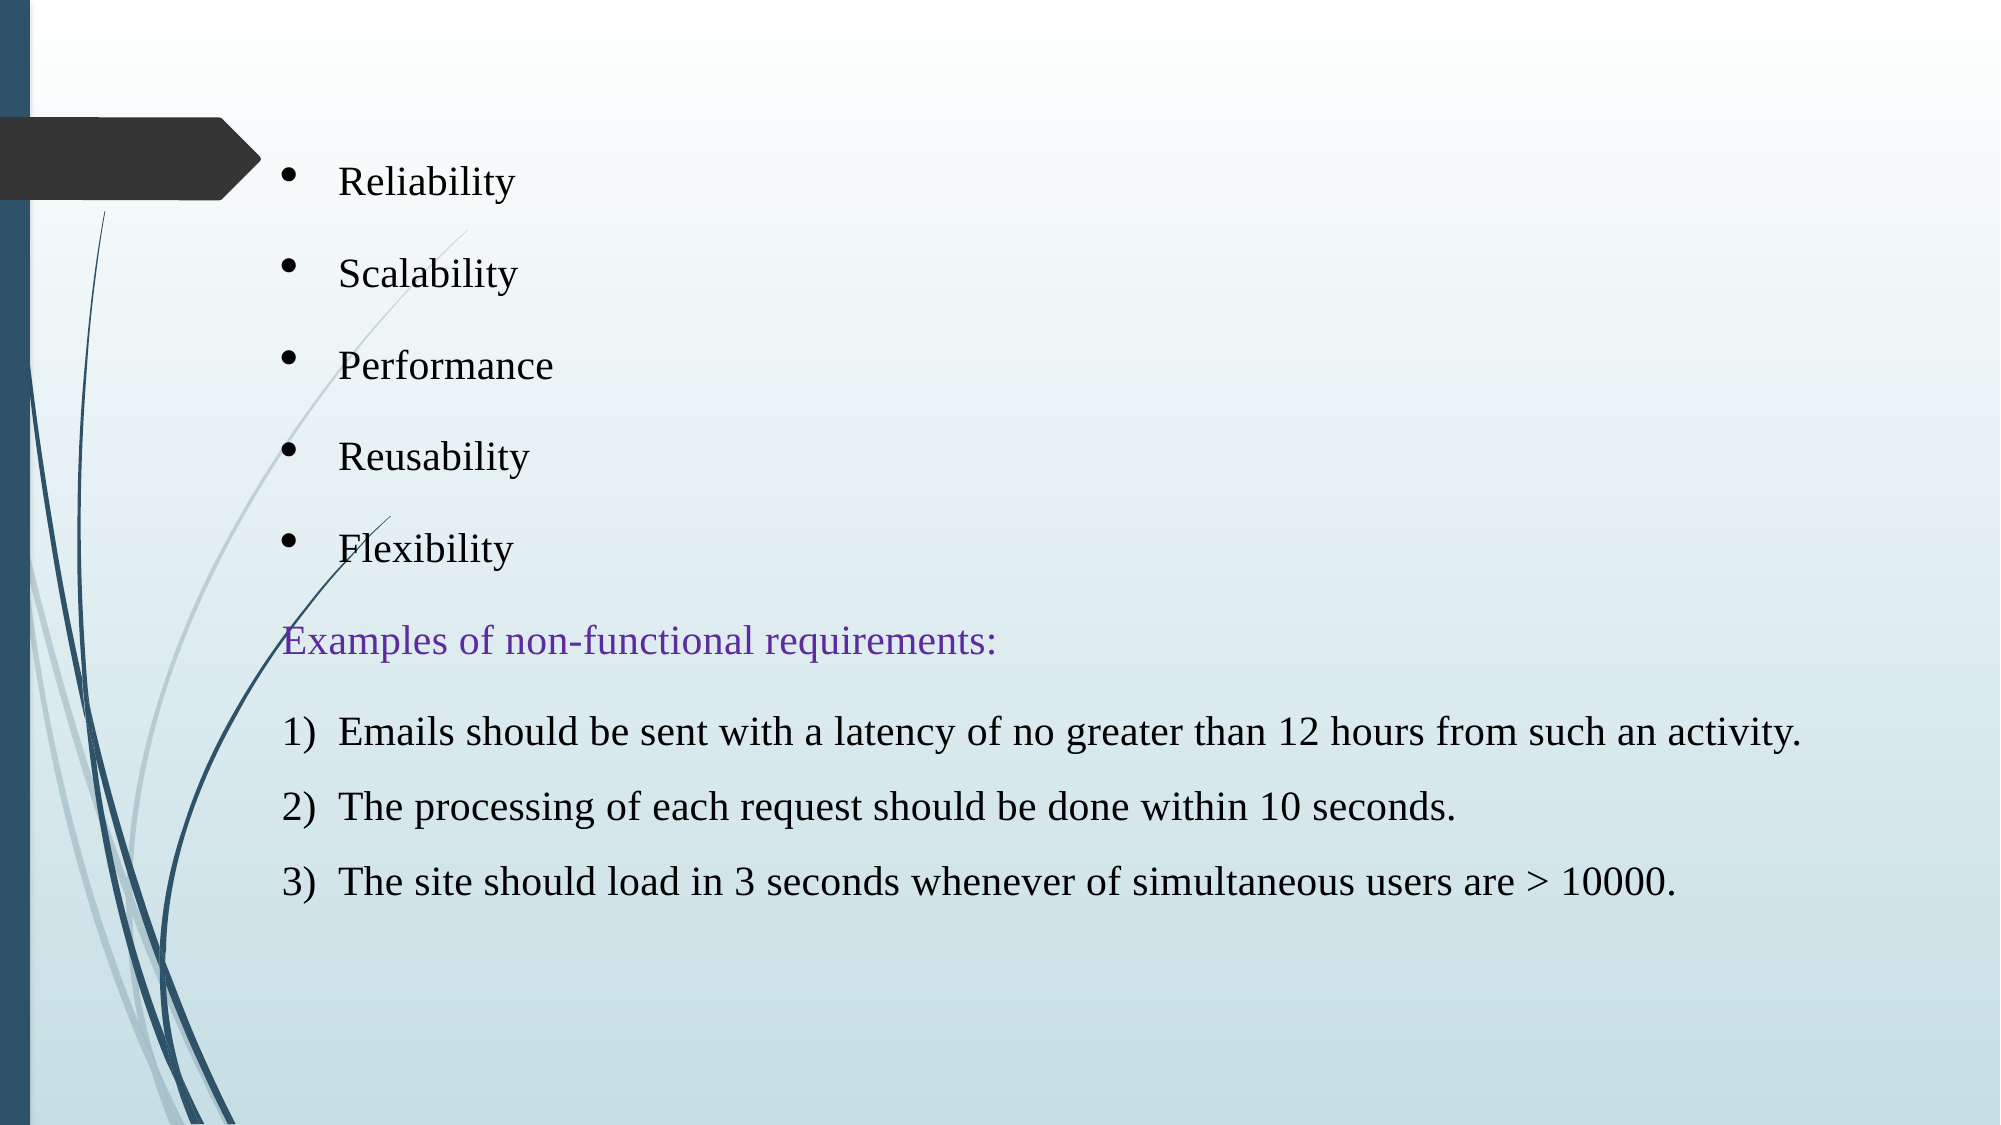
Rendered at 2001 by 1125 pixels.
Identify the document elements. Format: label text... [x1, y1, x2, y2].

text_box Reliability Scalability Performance Reusability Flexibility Examples of non-functional requirements: Emails should be sent with a latency of no greater than 12 hours from such an activity. The processing of each request should be done within 10 seconds. The site should load in 3 seconds whenever of simultaneous users are > 10000. [267, 121, 1904, 1004]
